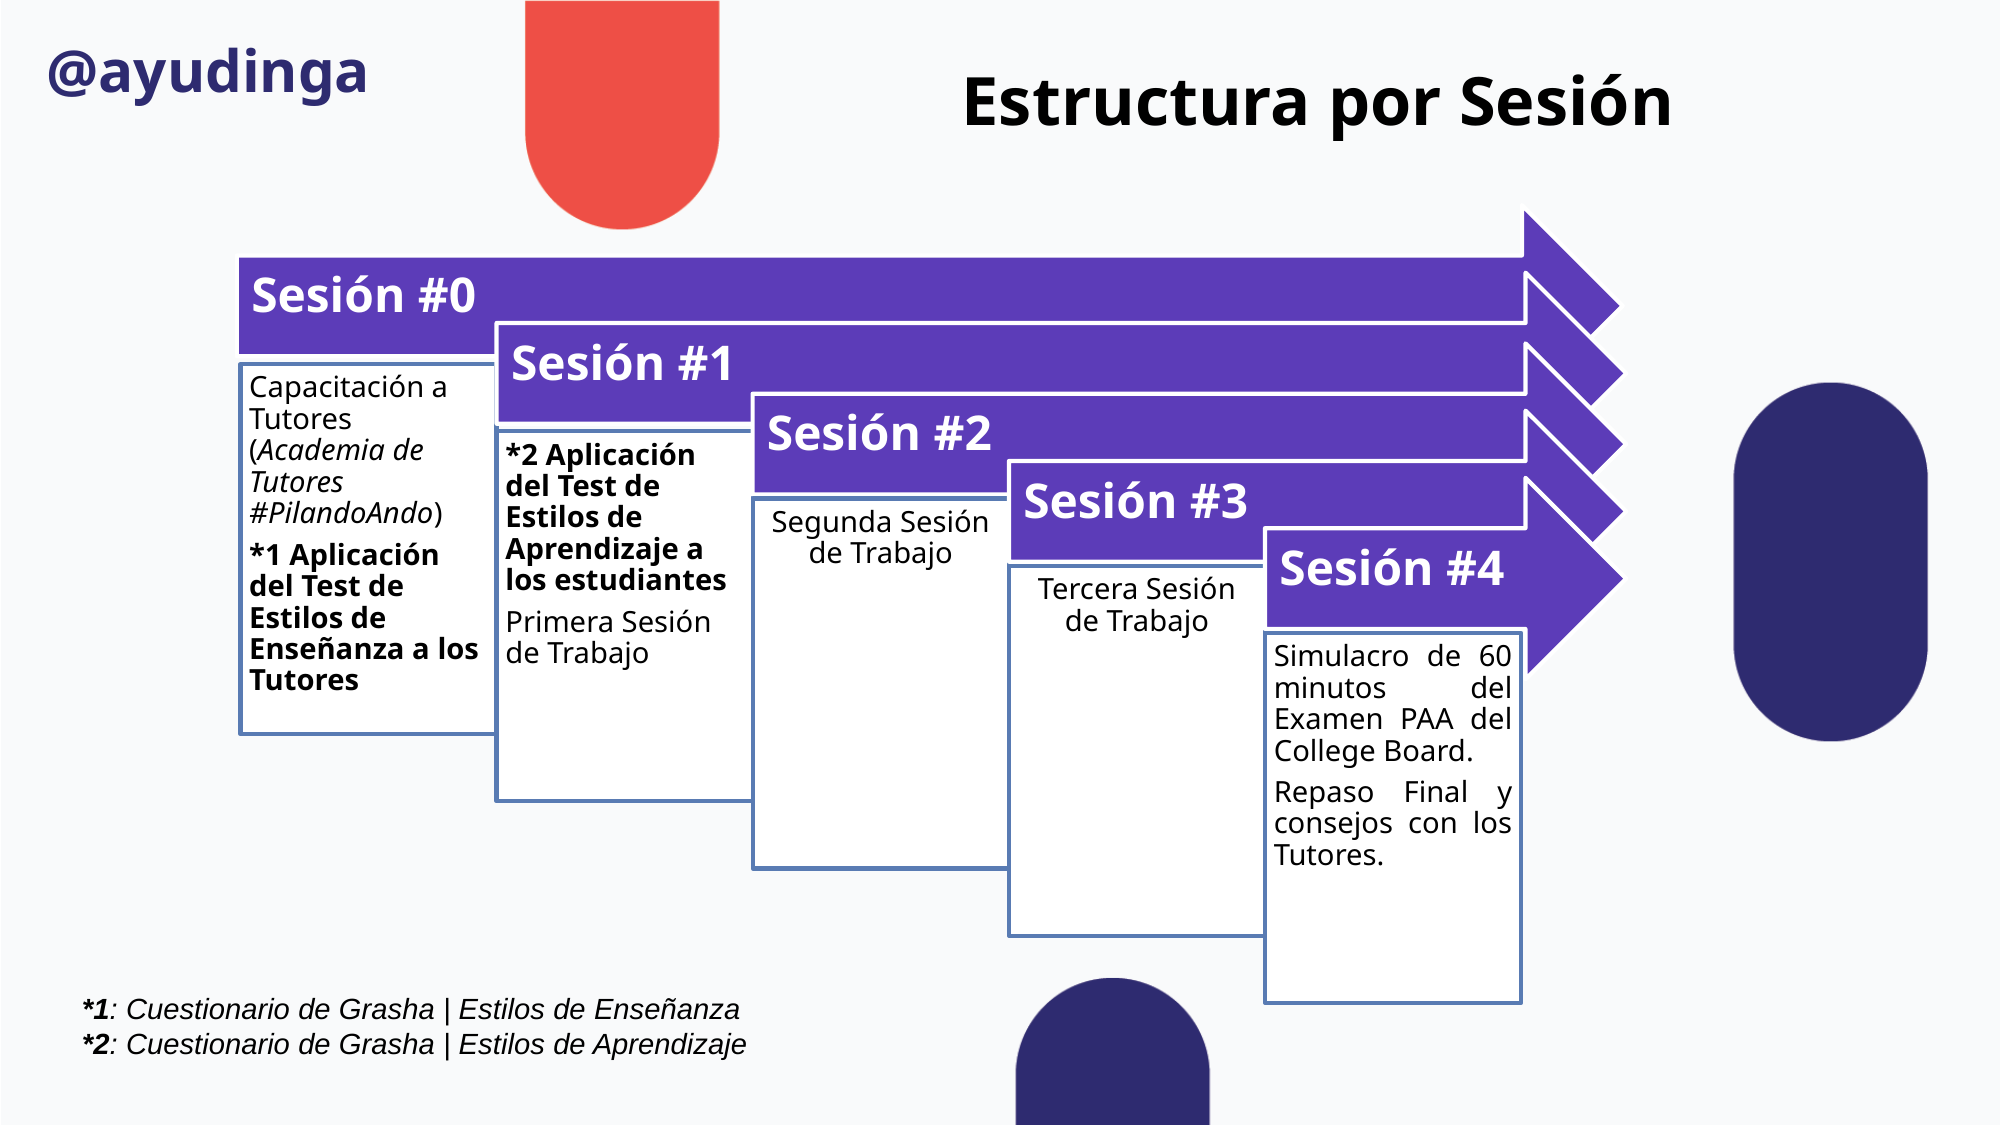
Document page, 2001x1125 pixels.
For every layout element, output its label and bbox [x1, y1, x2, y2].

text_box [204, 204, 1662, 1008]
picture [0, 0, 2000, 1125]
